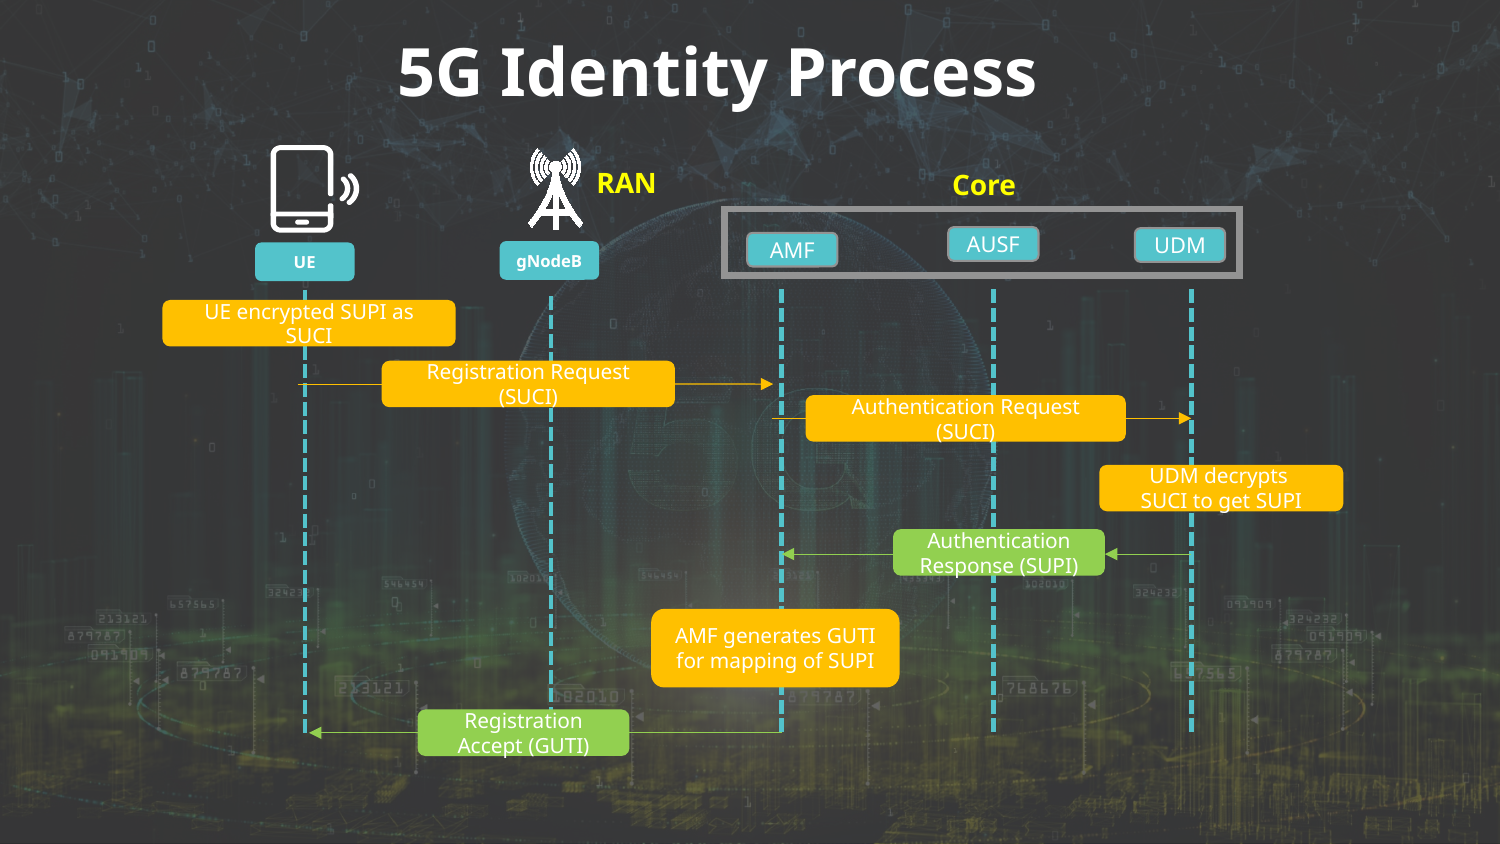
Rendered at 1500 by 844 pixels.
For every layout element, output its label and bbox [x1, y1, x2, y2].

picture [0, 0, 1500, 844]
text_box [528, 148, 583, 230]
text_box [270, 145, 360, 233]
text_box [724, 208, 1240, 276]
